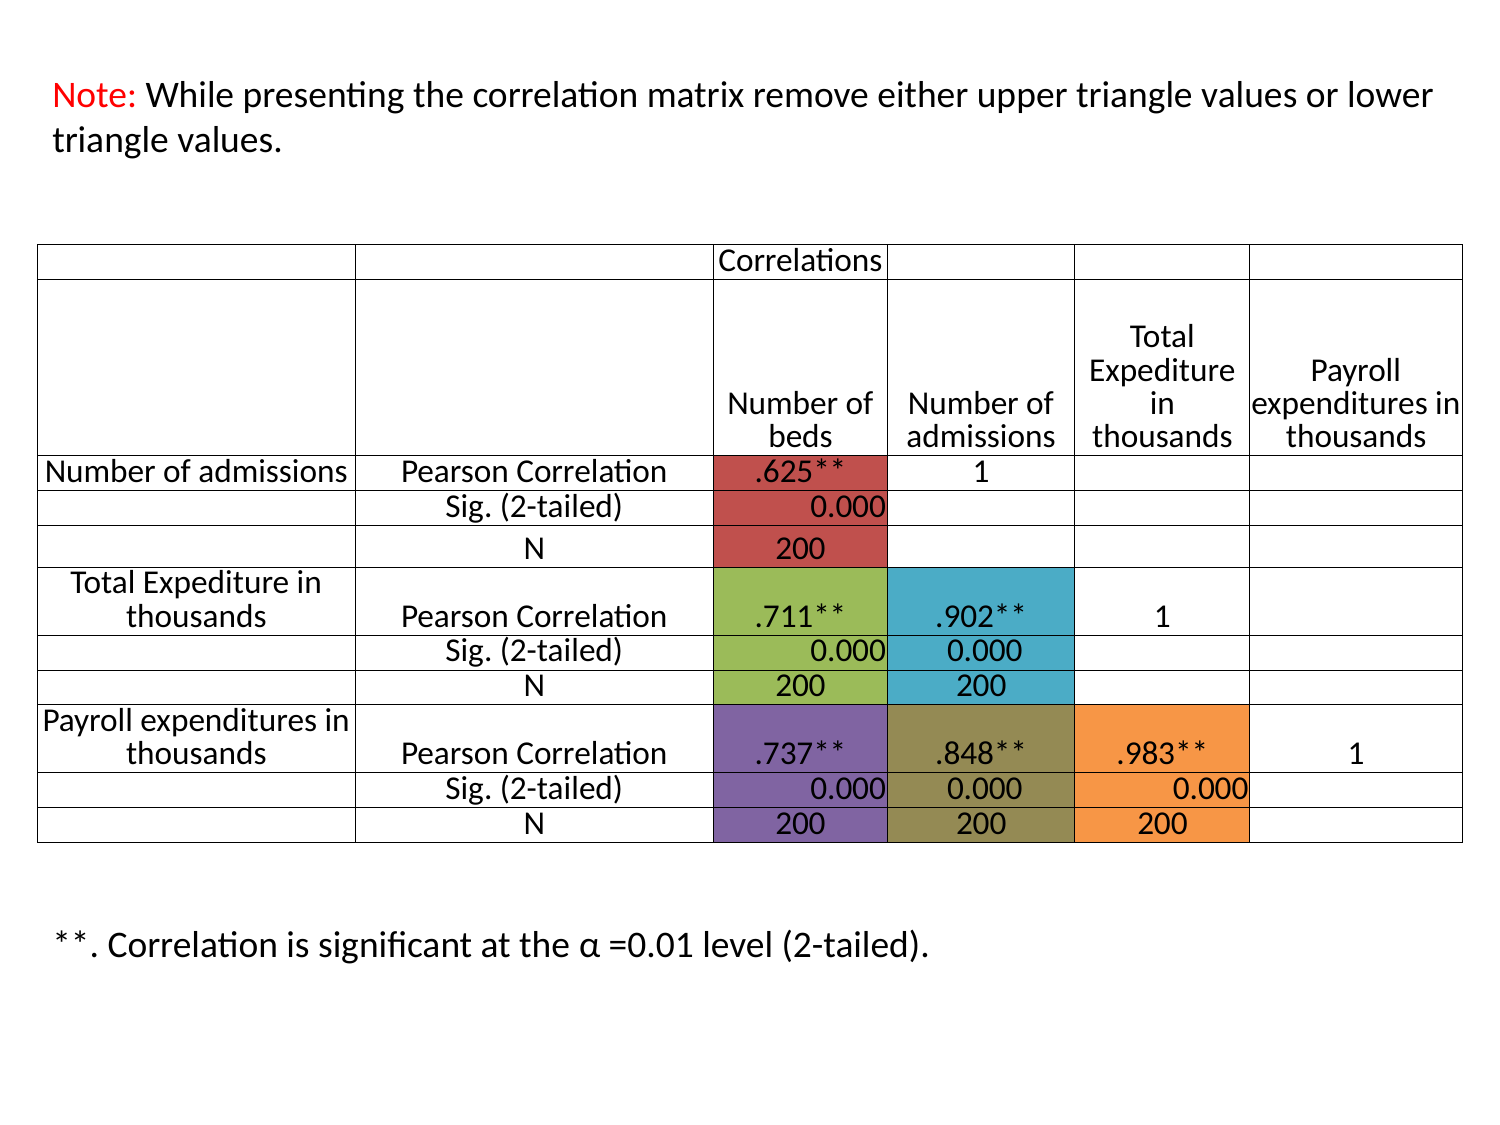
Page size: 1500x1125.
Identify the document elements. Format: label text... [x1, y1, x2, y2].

table_cell 0.000 [714, 773, 887, 807]
table_cell [1075, 671, 1249, 704]
table_cell [38, 491, 355, 525]
table_cell 200 [714, 671, 887, 704]
table_cell Total Expediture in thousands [1075, 280, 1249, 455]
table_cell [38, 280, 355, 455]
table_cell [1075, 636, 1249, 670]
table_cell 1 [888, 456, 1074, 490]
table_cell Pearson Correlation [356, 456, 713, 490]
table_cell .711** [714, 568, 887, 635]
table_cell .737** [714, 705, 887, 772]
table_cell Number of admissions [38, 456, 355, 490]
table_cell [1250, 526, 1462, 567]
text_box **. Correlation is significant at the α =0.01 level (2-tailed). [37, 912, 1013, 1018]
table_cell [38, 526, 355, 567]
table_cell [1250, 456, 1462, 490]
table_cell .848** [888, 705, 1074, 772]
table_header [356, 245, 713, 279]
table_cell [1250, 636, 1462, 670]
table_cell Pearson Correlation [356, 568, 713, 635]
table_cell [1250, 568, 1462, 635]
table_cell N [356, 526, 713, 567]
table_cell [888, 526, 1074, 567]
table_cell Total Expediture in thousands [38, 568, 355, 635]
table_cell N [356, 808, 713, 842]
table_header Correlations [714, 245, 887, 279]
table_cell Sig. (2-tailed) [356, 773, 713, 807]
table_cell Payroll expenditures in thousands [1250, 280, 1462, 455]
table_cell Number of admissions [888, 280, 1074, 455]
table_cell 0.000 [888, 636, 1074, 670]
table_cell [1075, 456, 1249, 490]
table_cell Sig. (2-tailed) [356, 491, 713, 525]
table_cell [1075, 526, 1249, 567]
table_cell 0.000 [888, 773, 1074, 807]
table_cell Sig. (2-tailed) [356, 636, 713, 670]
table_cell [38, 671, 355, 704]
table_header [888, 245, 1074, 279]
table_cell [1250, 671, 1462, 704]
table_cell 200 [714, 526, 887, 567]
table_cell .625** [714, 456, 887, 490]
table_cell .902** [888, 568, 1074, 635]
table_cell [1250, 808, 1462, 842]
table_cell Number of beds [714, 280, 887, 455]
table_cell 0.000 [1075, 773, 1249, 807]
table_cell 200 [1075, 808, 1249, 842]
table_header [38, 245, 355, 279]
table_cell [38, 773, 355, 807]
table_cell [38, 636, 355, 670]
table_cell 200 [714, 808, 887, 842]
table_header [1250, 245, 1462, 279]
table_cell [38, 808, 355, 842]
table_cell [1250, 491, 1462, 525]
table_cell Payroll expenditures in thousands [38, 705, 355, 772]
table_cell [1075, 491, 1249, 525]
table_cell 200 [888, 808, 1074, 842]
table_cell 200 [888, 671, 1074, 704]
table_cell Pearson Correlation [356, 705, 713, 772]
text_box Note: While presenting the correlation matrix remove either upper triangle values or lower triangle values. [37, 62, 1475, 168]
table_cell 1 [1250, 705, 1462, 772]
table_cell 0.000 [714, 636, 887, 670]
table_cell [888, 491, 1074, 525]
table_cell [1250, 773, 1462, 807]
table_cell .983** [1075, 705, 1249, 772]
table_cell N [356, 671, 713, 704]
table_cell [356, 280, 713, 455]
table_header [1075, 245, 1249, 279]
table_cell 0.000 [714, 491, 887, 525]
table_cell 1 [1075, 568, 1249, 635]
